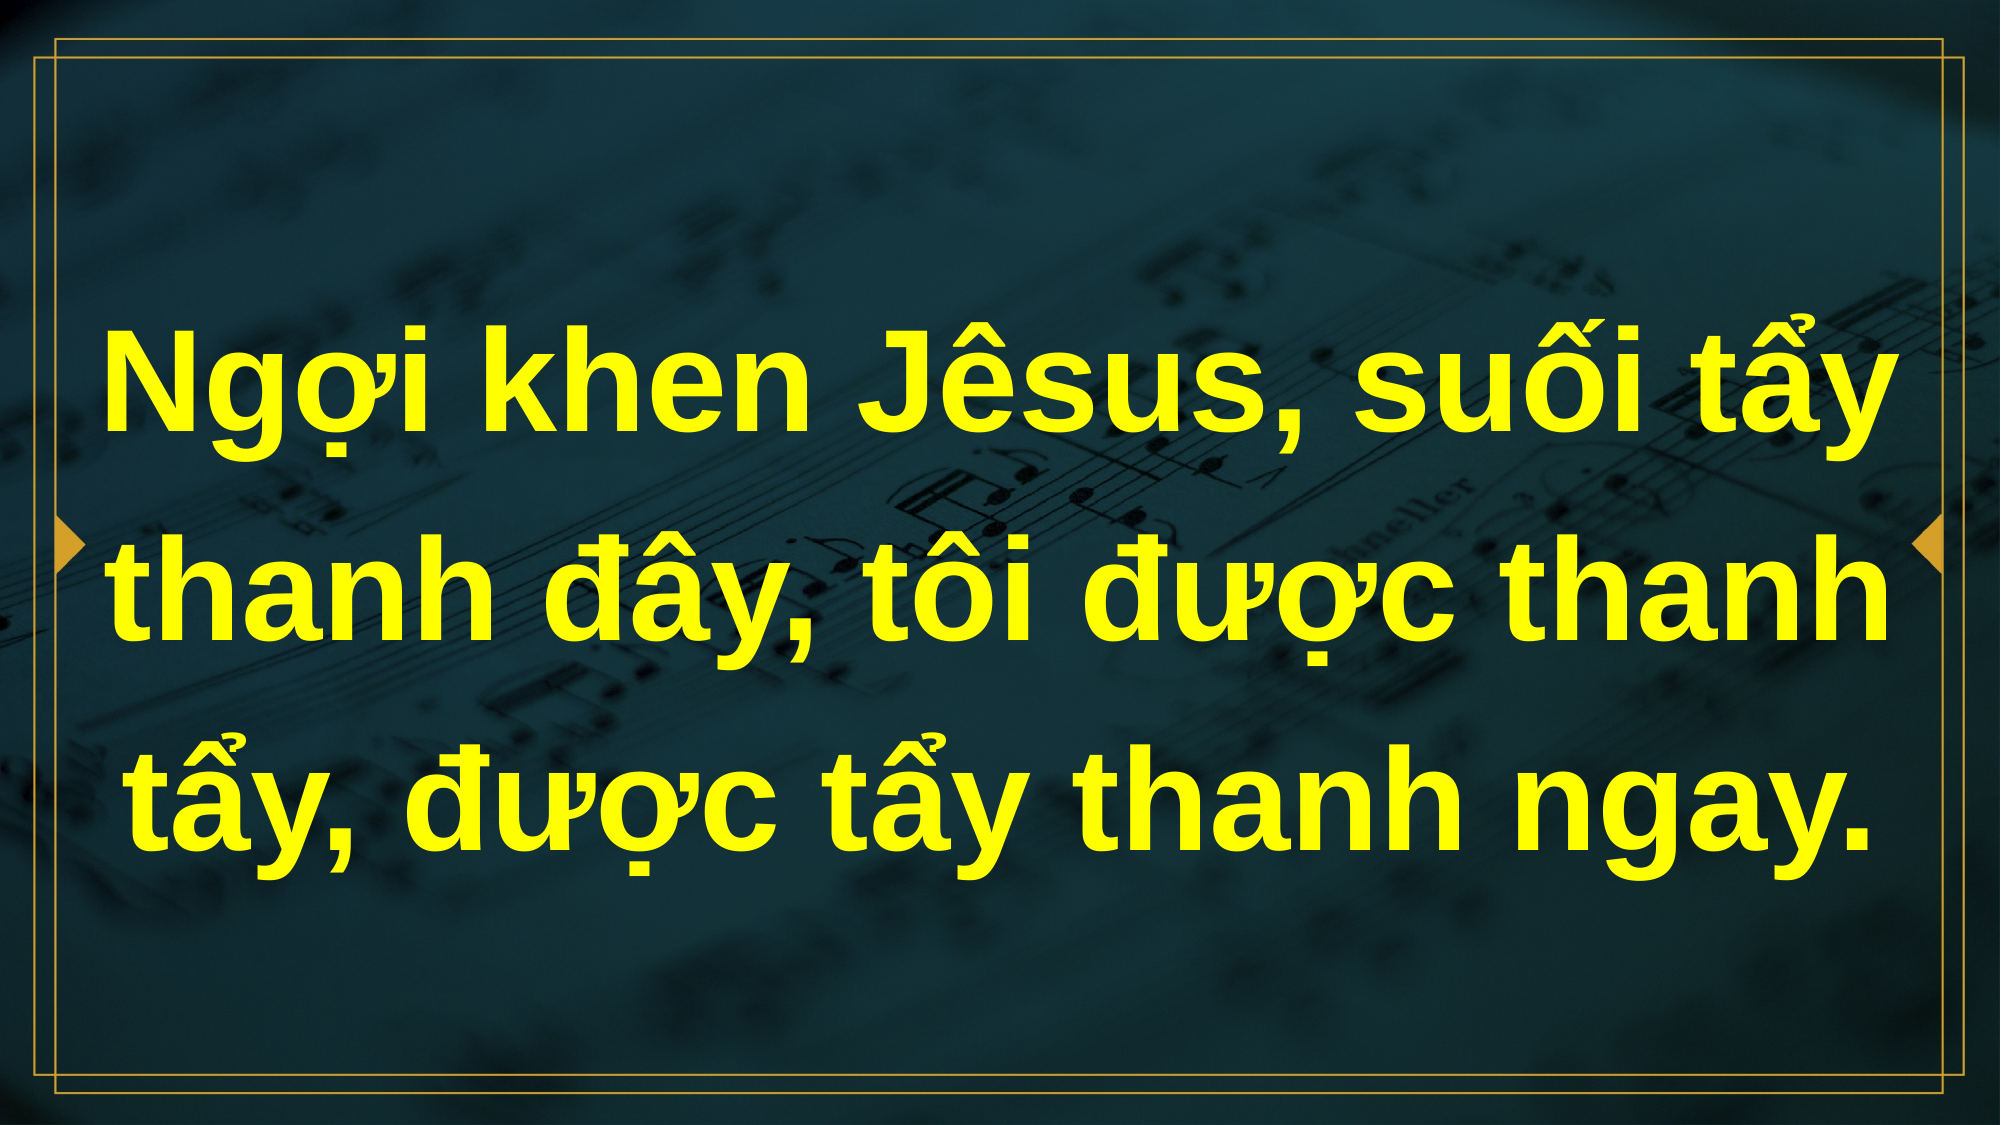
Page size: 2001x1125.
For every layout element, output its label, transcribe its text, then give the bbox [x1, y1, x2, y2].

picture [0, 0, 2000, 1125]
title Ngợi khen Jêsus, suối tẩy thanh đây, tôi được thanh tẩy, được tẩy thanh ngay. [55, 53, 1945, 1077]
